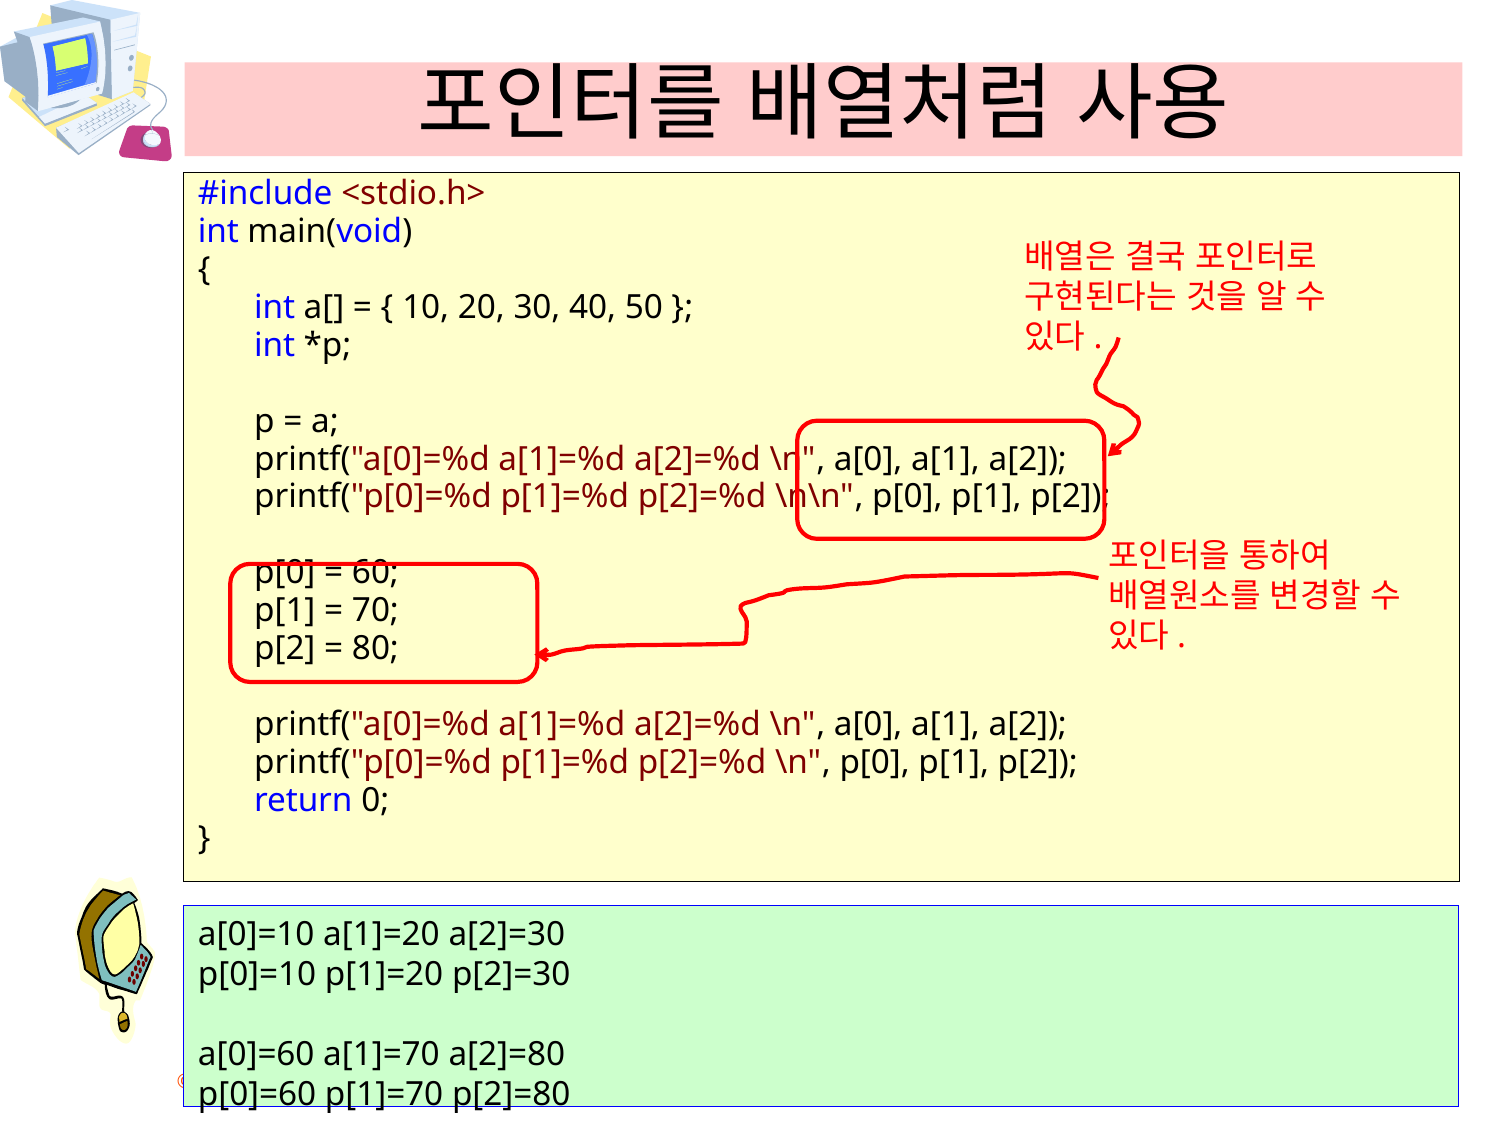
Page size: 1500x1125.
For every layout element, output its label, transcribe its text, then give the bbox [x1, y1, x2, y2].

text_box [534, 571, 1099, 663]
text_box 포인터을 통하여 배열원소를 변경할 수 있다. [1093, 527, 1472, 662]
text_box a[0]=10 a[1]=20 a[2]=30 p[0]=10 p[1]=20 p[2]=30 a[0]=60 a[1]=70 a[2]=80 p[0]=60 p[1]=70 p[2]=80 [183, 905, 1459, 1107]
text_box #include <stdio.h> int main(void) { int a[] = { 10, 20, 30, 40, 50 }; int *p; p = a; printf("a[0]=%d a[1]=%d a[2]=%d \n", a[0], a[1], a[2]); printf("p[0]=%d p[1]=%d p[2]=%d \n\n", p[0], p[1], p[2]); p[0] = 60; p[1] = 70; p[2] = 80; printf("a[0]=%d a[1]=%d a[2]=%d \n", a[0], a[1], a[2]); printf("p[0]=%d p[1]=%d p[2]=%d \n", p[0], p[1], p[2]); return 0; } [183, 480, 1459, 882]
text_box [1093, 336, 1142, 457]
text_box [795, 418, 1107, 541]
text_box [228, 561, 540, 685]
text_box 배열은 결국 포인터로 구현된다는 것을 알 수 있다. [1009, 227, 1388, 363]
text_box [74, 877, 156, 1044]
title 포인터를 배열처럼 사용 [184, 62, 1463, 157]
text_box #include <stdio.h> int main(void) { int a[] = { 10, 20, 30, 40, 50 }; int *p; p = a; printf("a[0]=%d a[1]=%d a[2]=%d \n", a[0], a[1], a[2]); printf("p[0]=%d p[1]=%d p[2]=%d \n\n", p[0], p[1], p[2]); p[0] = 60; p[1] = 70; p[2] = 80; printf("a[0]=%d a[1]=%d a[2]=%d \n", a[0], a[1], a[2]); printf("p[0]=%d p[1]=%d p[2]=%d \n", p[0], p[1], p[2]); return 0; } [183, 172, 1459, 479]
